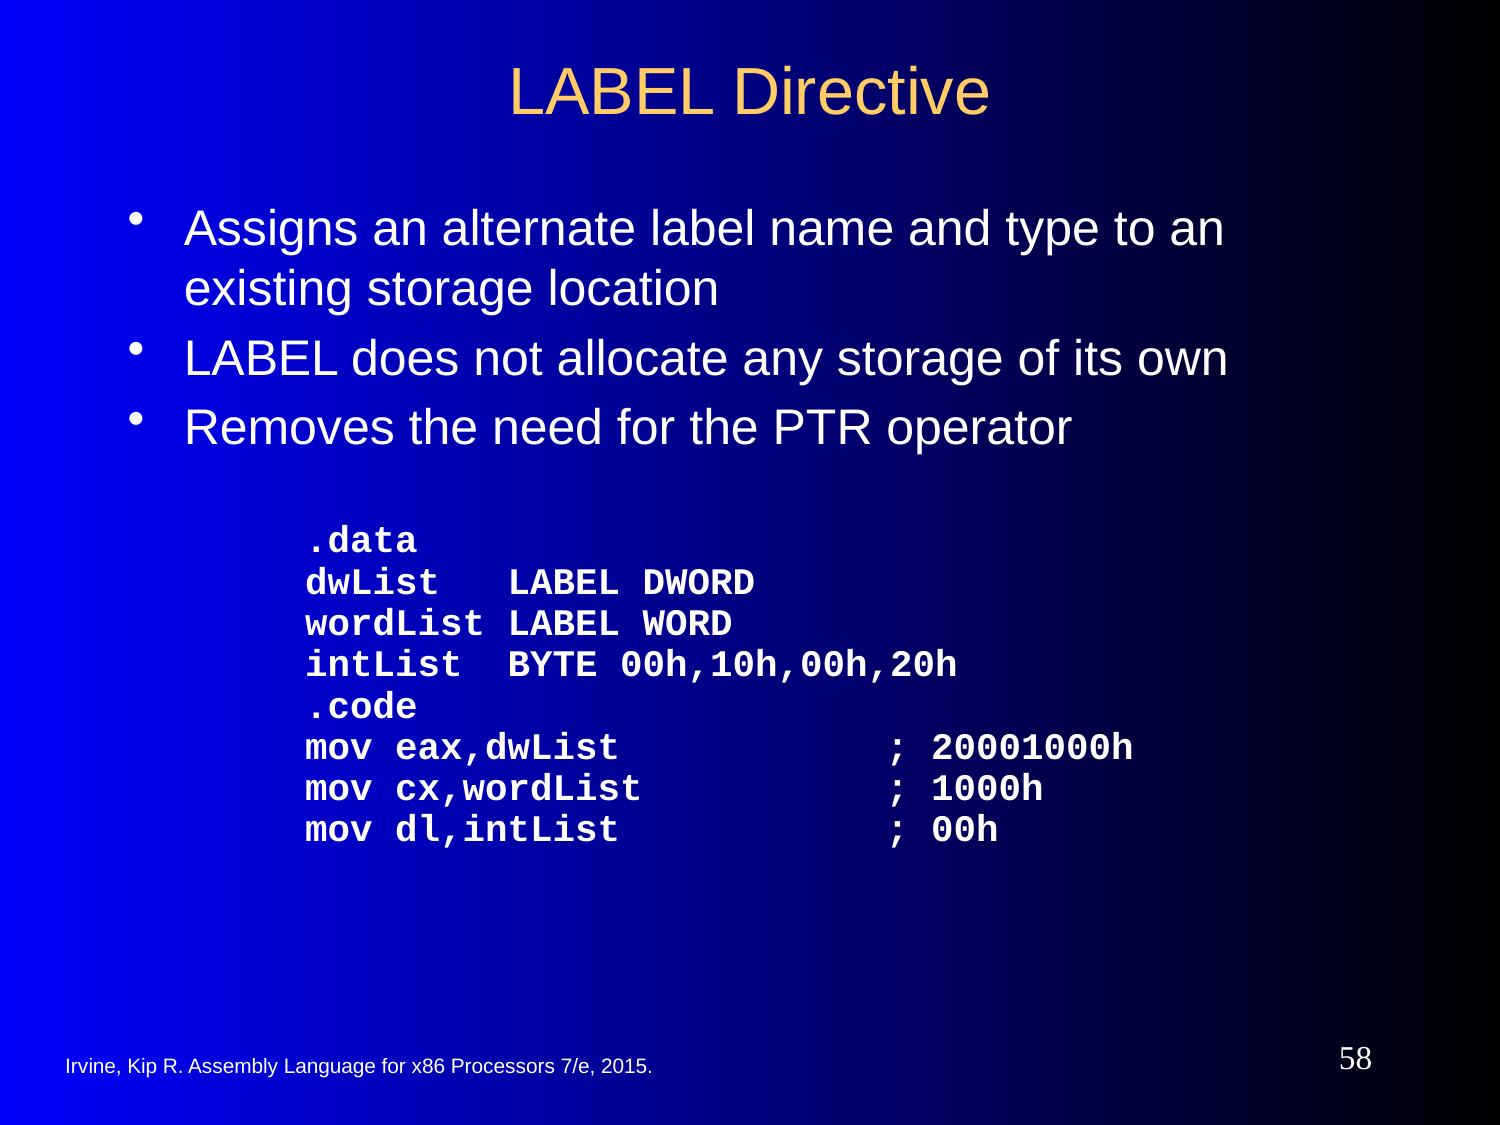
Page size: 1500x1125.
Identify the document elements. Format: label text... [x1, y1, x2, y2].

list Assigns an alternate label name and type to an existing storage location LABEL does not allocate any storage of its own Removes the need for the PTR operator [112, 187, 1388, 488]
footer Irvine, Kip R. Assembly Language for x86 Processors 7/e, 2015. [50, 1040, 838, 1091]
title LABEL Directive [112, 37, 1388, 138]
slide_number 58 [1224, 1025, 1388, 1088]
text_box .data dwList LABEL DWORD wordList LABEL WORD intList BYTE 00h,10h,00h,20h .code mov eax,dwList ; 20001000h mov cx,wordList ; 1000h mov dl,intList ; 00h [275, 512, 1225, 913]
